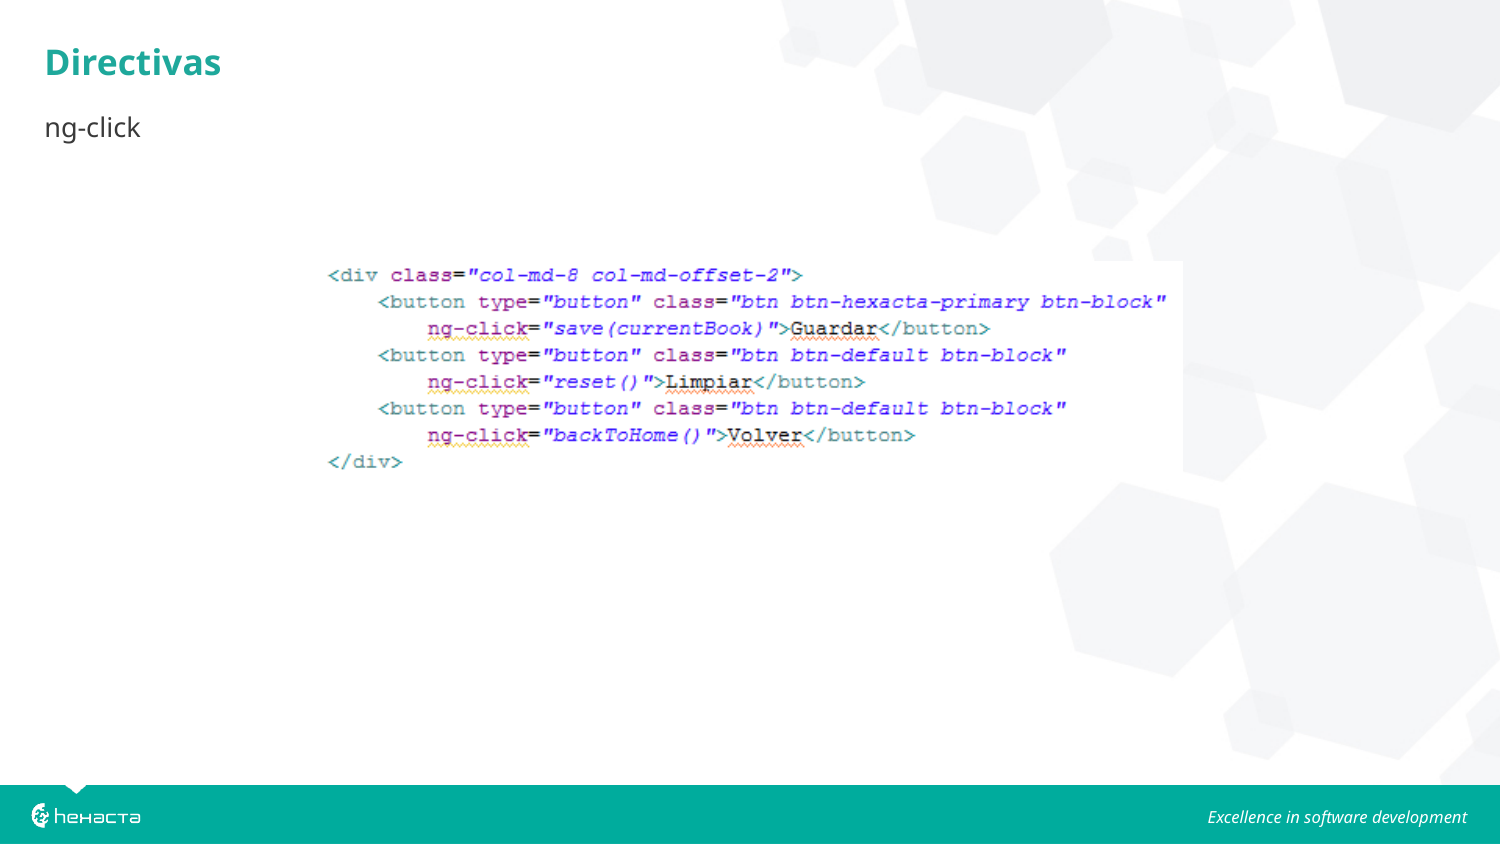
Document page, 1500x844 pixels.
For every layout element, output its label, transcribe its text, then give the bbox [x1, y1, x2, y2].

list Directivas [29, 32, 1471, 92]
list ng-click [29, 102, 1471, 151]
picture [0, 0, 1500, 844]
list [316, 260, 1183, 479]
